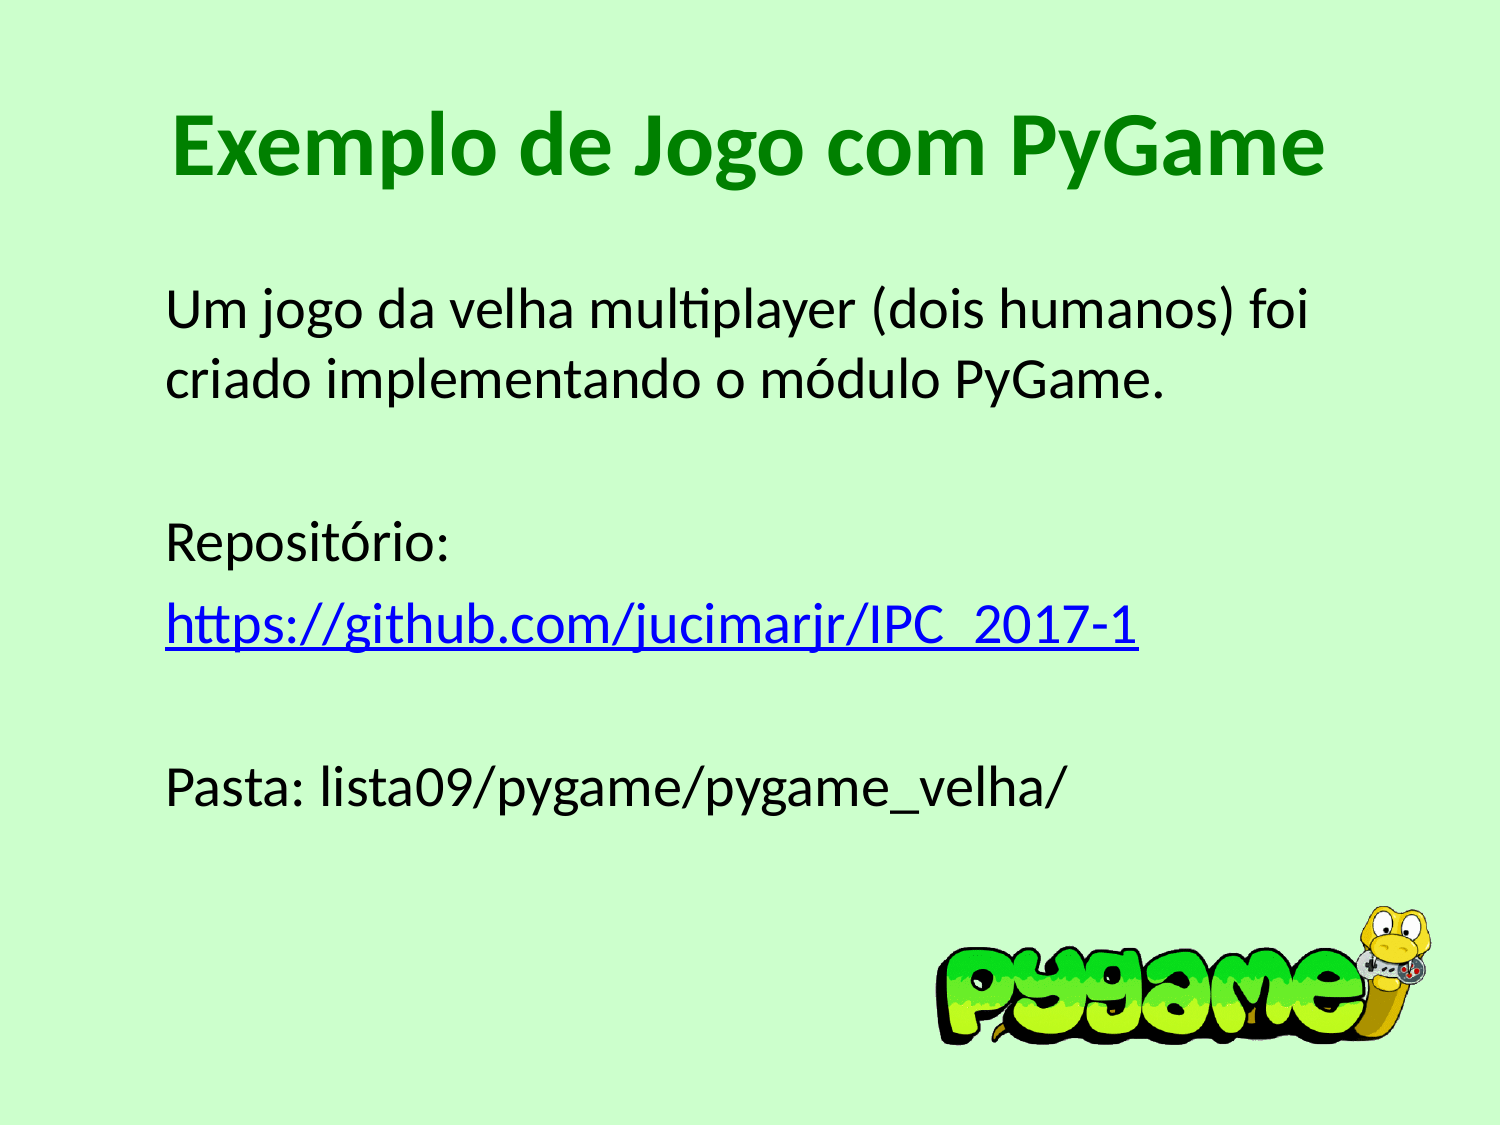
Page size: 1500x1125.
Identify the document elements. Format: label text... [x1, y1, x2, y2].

list Um jogo da velha multiplayer (dois humanos) foi criado implementando o módulo PyGame. Repositório: https://github.com/jucimarjr/IPC_2017-1 Pasta: lista09/pygame/pygame_velha/ [75, 262, 1425, 1005]
picture [931, 900, 1436, 1051]
title Exemplo de Jogo com PyGame [75, 45, 1425, 233]
